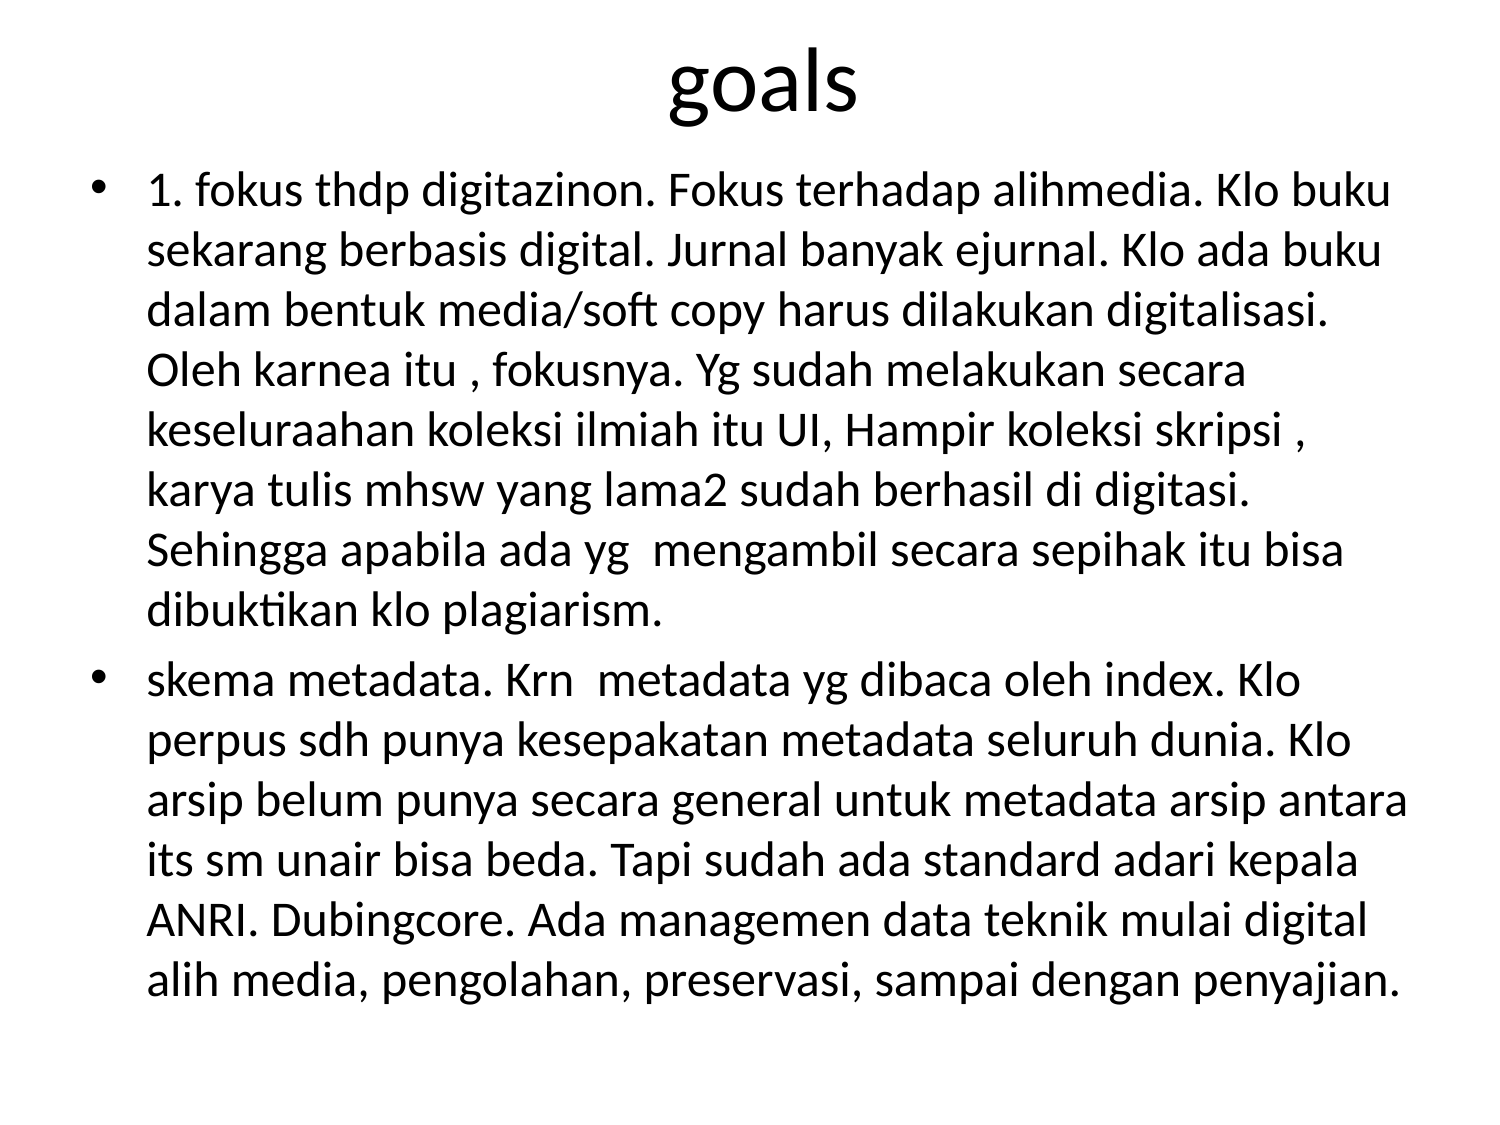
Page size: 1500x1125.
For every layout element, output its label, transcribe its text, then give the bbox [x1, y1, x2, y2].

list 1. fokus thdp digitazinon. Fokus terhadap alihmedia. Klo buku sekarang berbasis digital. Jurnal banyak ejurnal. Klo ada buku dalam bentuk media/soft copy harus dilakukan digitalisasi. Oleh karnea itu , fokusnya. Yg sudah melakukan secara keseluraahan koleksi ilmiah itu UI, Hampir koleksi skripsi , karya tulis mhsw yang lama2 sudah berhasil di digitasi. Sehingga apabila ada yg mengambil secara sepihak itu bisa dibuktikan klo plagiarism. skema metadata. Krn metadata yg dibaca oleh index. Klo perpus sdh punya kesepakatan metadata seluruh dunia. Klo arsip belum punya secara general untuk metadata arsip antara its sm unair bisa beda. Tapi sudah ada standard adari kepala ANRI. Dubingcore. Ada managemen data teknik mulai digital alih media, pengolahan, preservasi, sampai dengan penyajian. [75, 149, 1425, 1059]
title goals [88, 0, 1439, 149]
